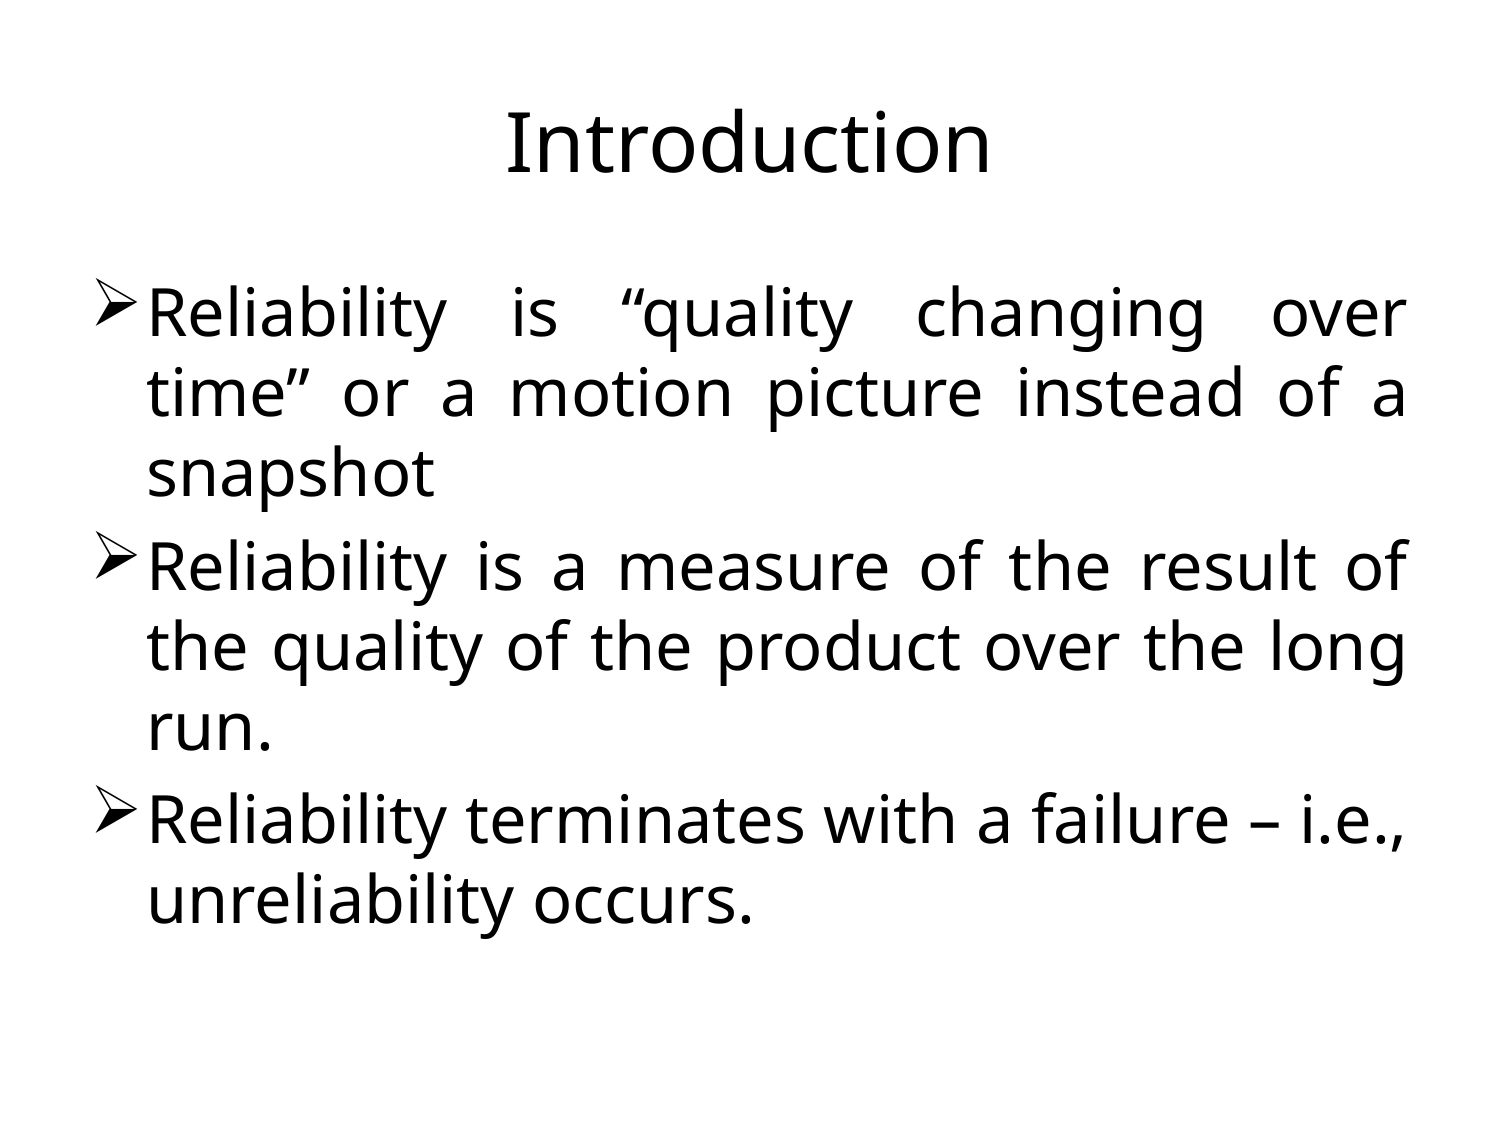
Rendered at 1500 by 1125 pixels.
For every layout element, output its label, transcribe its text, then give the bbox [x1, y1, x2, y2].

title Introduction [75, 45, 1425, 233]
list Reliability is “quality changing over time” or a motion picture instead of a snapshot Reliability is a measure of the result of the quality of the product over the long run. Reliability terminates with a failure – i.e., unreliability occurs. [75, 262, 1425, 1005]
